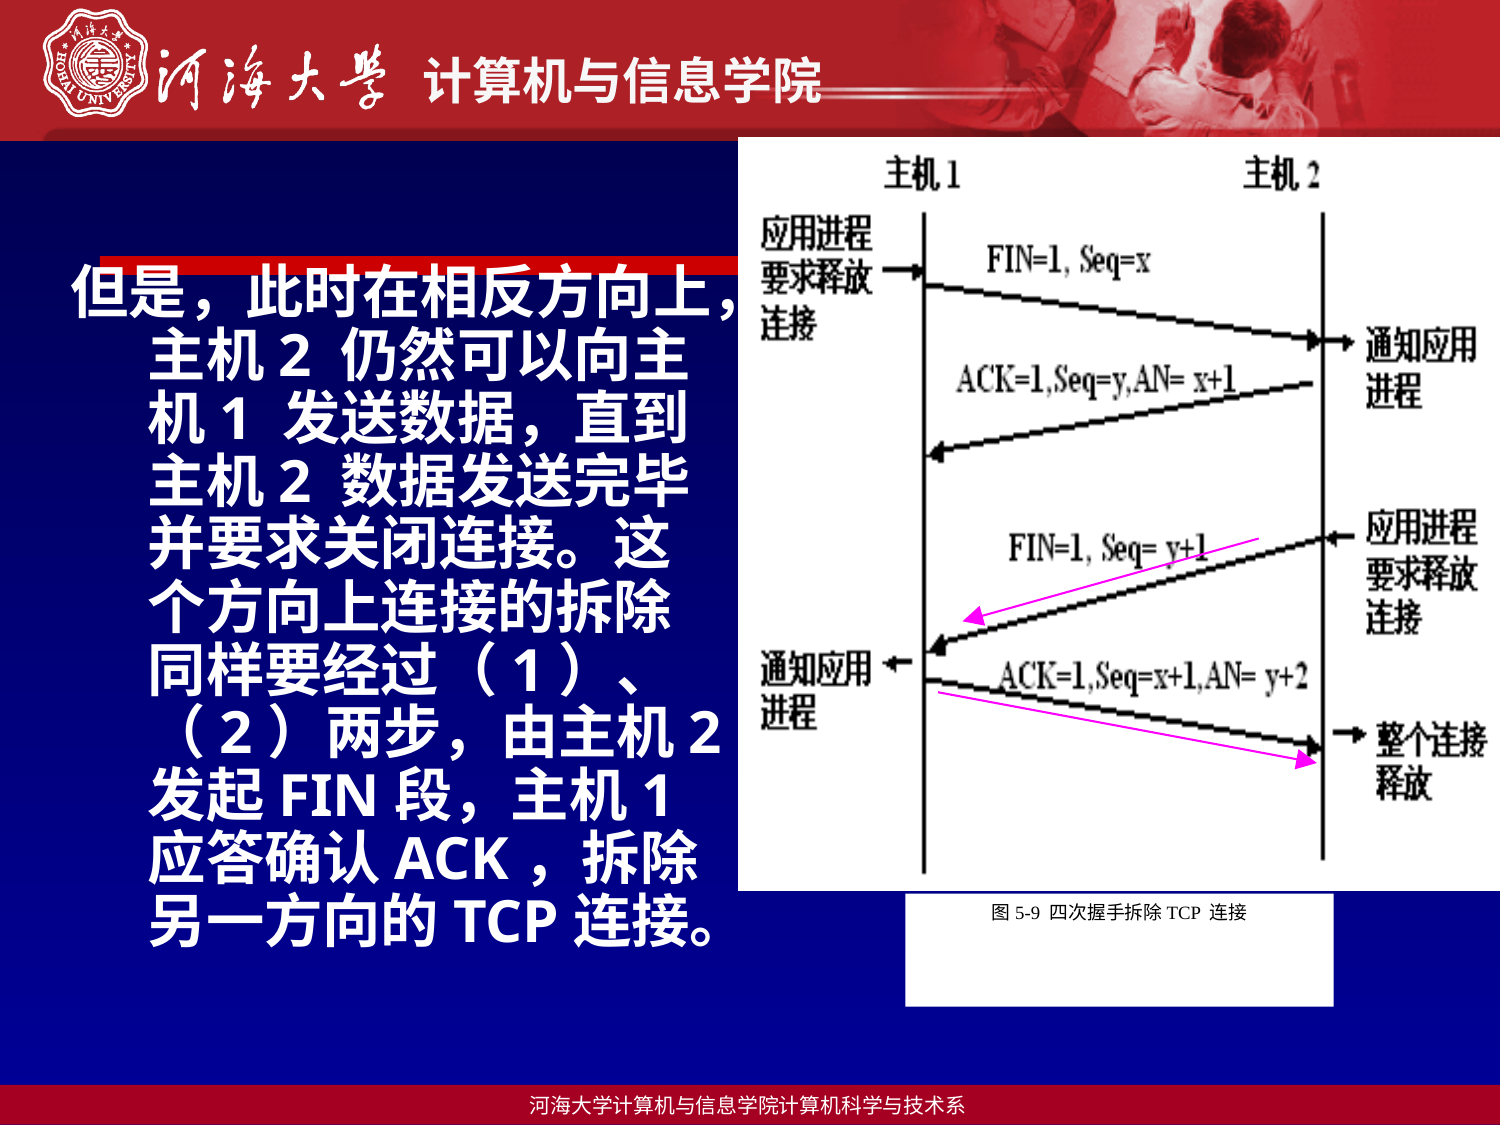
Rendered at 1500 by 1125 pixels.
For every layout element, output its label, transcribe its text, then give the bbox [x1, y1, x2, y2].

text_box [737, 136, 1500, 1007]
list 但是，此时在相反方向上，主机2 仍然可以向主机1 发送数据，直到主机2 数据发送完毕并要求关闭连接。这个方向上连接的拆除同样要经过（1）、（2）两步，由主机2发起FIN段，主机1应答确认ACK，拆除另一方向的TCP连接。 [55, 255, 732, 823]
picture [0, 0, 1500, 141]
